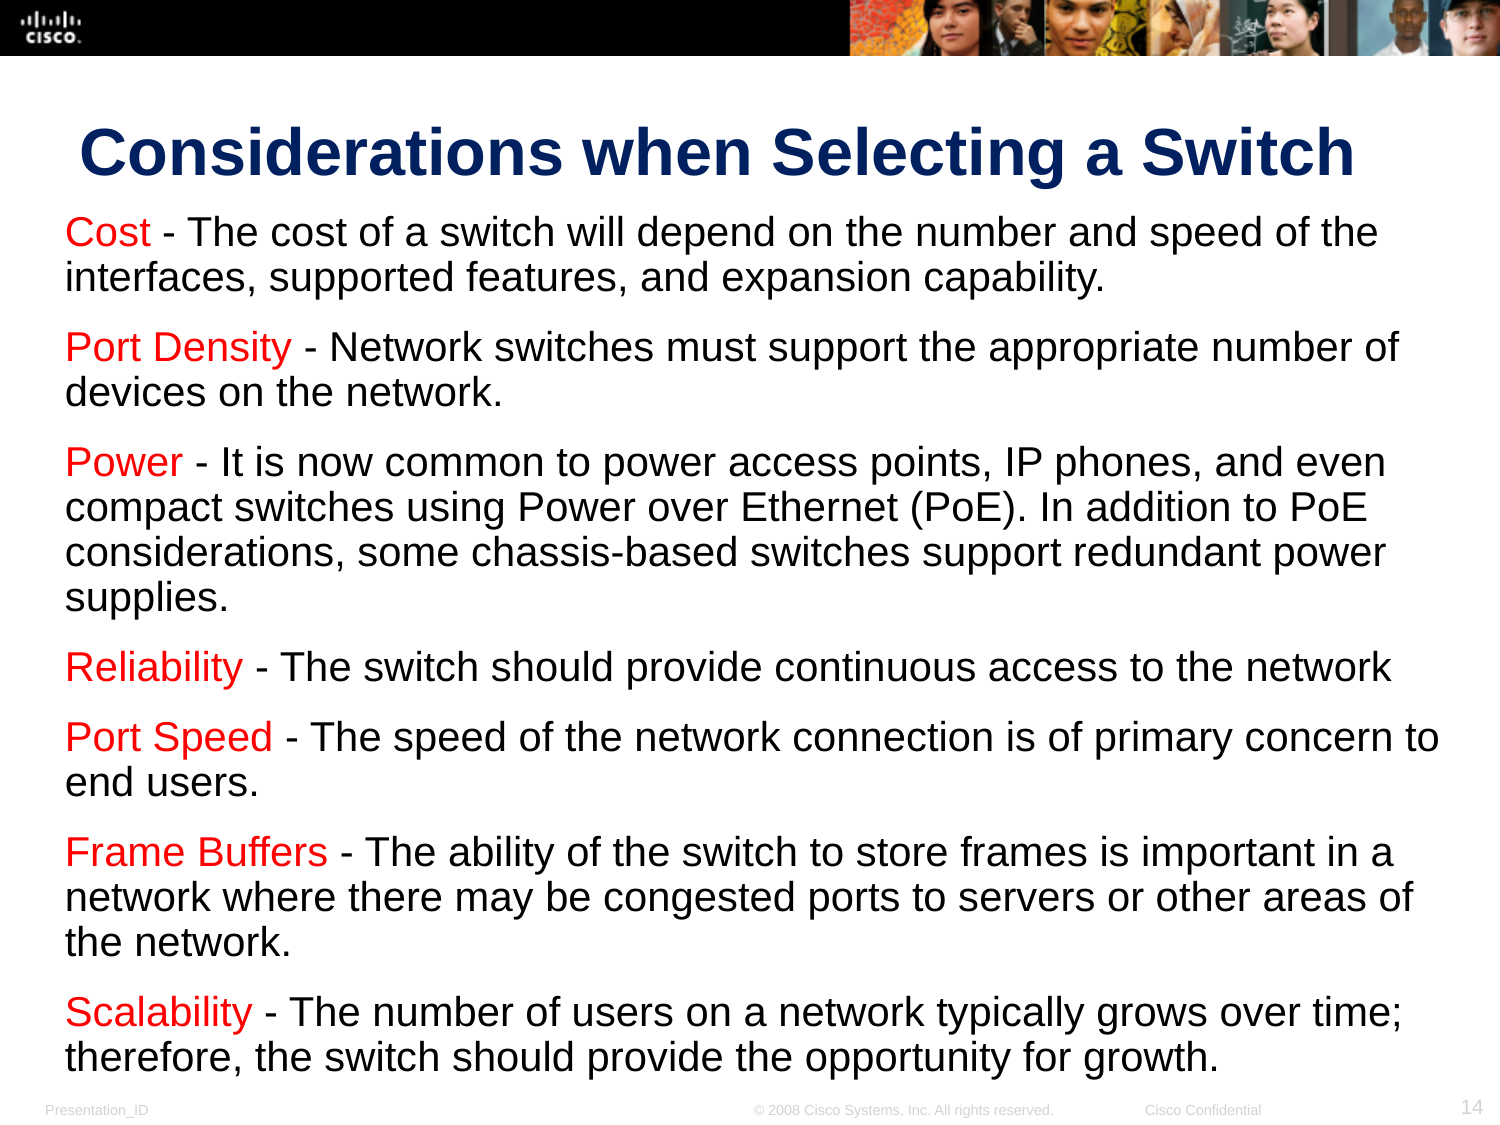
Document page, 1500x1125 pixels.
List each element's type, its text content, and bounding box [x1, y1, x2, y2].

picture [0, 0, 1500, 56]
text_box Cost - The cost of a switch will depend on the number and speed of the interfaces, supported features, and expansion capability. Port Density - Network switches must support the appropriate number of devices on the network. Power - It is now common to power access points, IP phones, and even compact switches using Power over Ethernet (PoE). In addition to PoE considerations, some chassis-based switches support redundant power supplies. Reliability - The switch should provide continuous access to the network Port Speed - The speed of the network connection is of primary concern to end users. Frame Buffers - The ability of the switch to store frames is important in a network where there may be congested ports to servers or other areas of the network. Scalability - The number of users on a network typically grows over time; therefore, the switch should provide the opportunity for growth. [49, 203, 1459, 1088]
title Considerations when Selecting a Switch [65, 59, 1403, 198]
